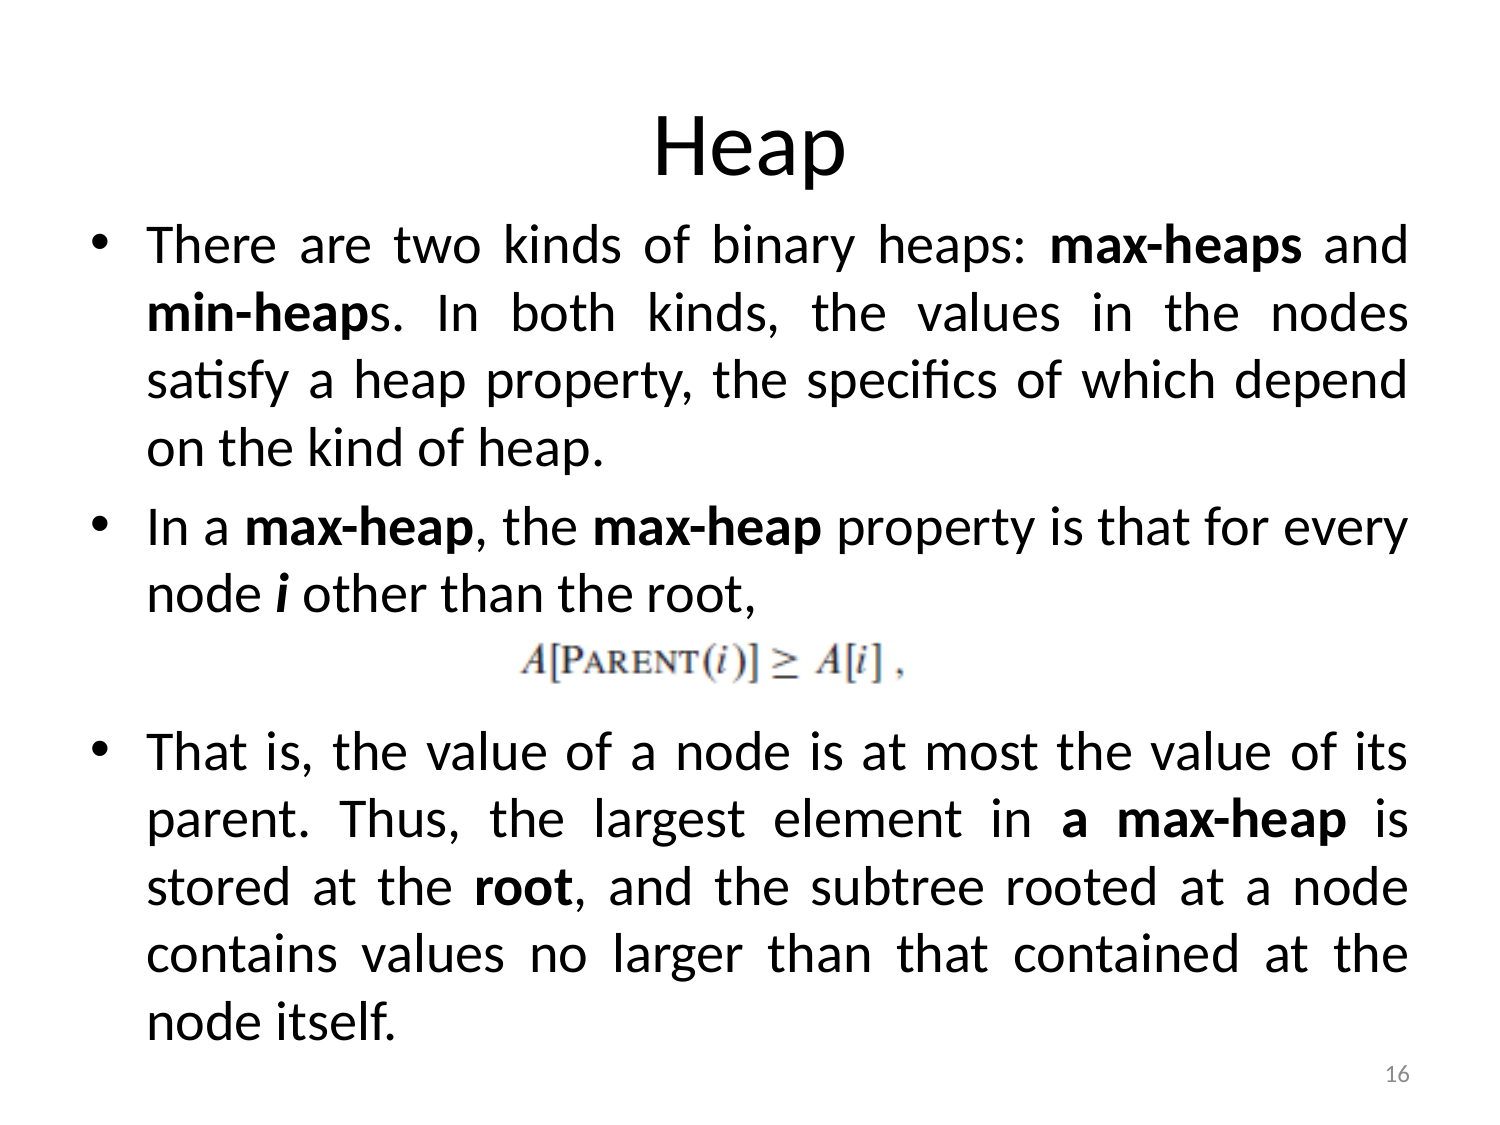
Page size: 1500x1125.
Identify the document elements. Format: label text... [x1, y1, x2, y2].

slide_number 16 [1074, 1042, 1425, 1103]
list There are two kinds of binary heaps: max-heaps and min-heaps. In both kinds, the values in the nodes satisfy a heap property, the specifics of which depend on the kind of heap. In a max-heap, the max-heap property is that for every node i other than the root, That is, the value of a node is at most the value of its parent. Thus, the largest element in a max-heap is stored at the root, and the subtree rooted at a node contains values no larger than that contained at the node itself. [75, 233, 1425, 1005]
picture [512, 624, 916, 704]
title Heap [75, 45, 1425, 233]
